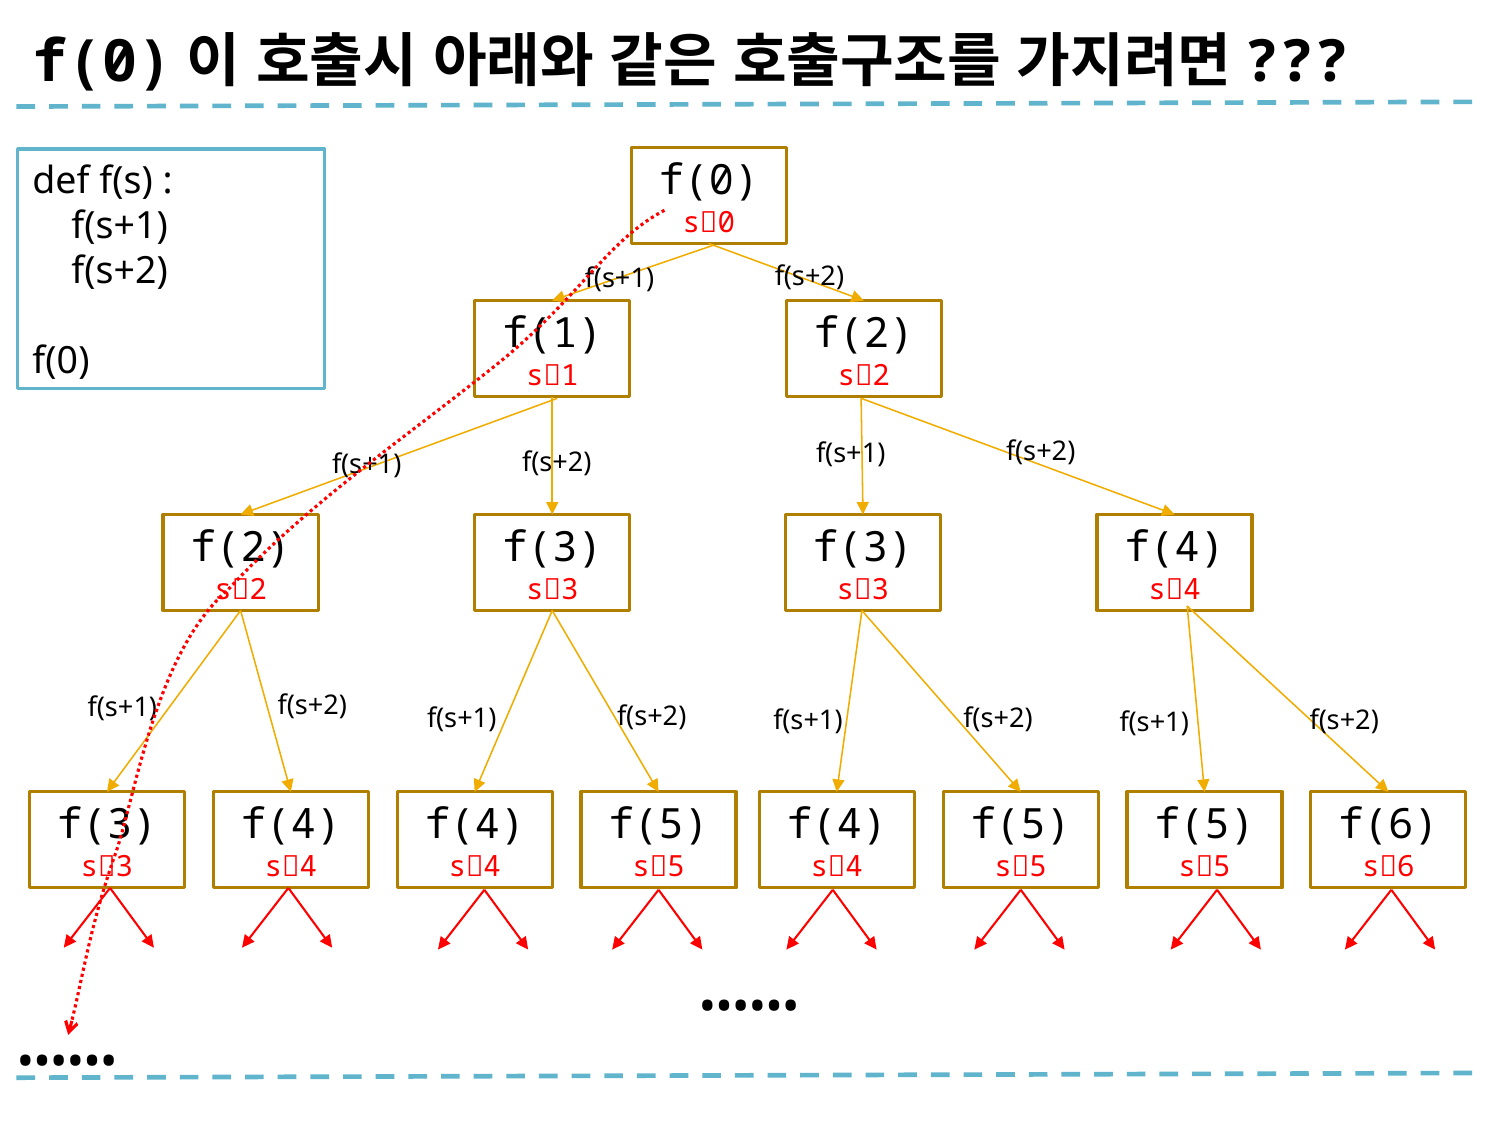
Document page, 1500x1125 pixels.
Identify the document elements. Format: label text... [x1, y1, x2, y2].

text_box f(6) s6 [1309, 790, 1467, 889]
text_box f(3) s3 [784, 513, 942, 612]
text_box f(2) s2 [785, 299, 943, 398]
text_box f(5) s5 [579, 790, 738, 889]
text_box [860, 398, 1175, 515]
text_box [241, 887, 288, 948]
text_box f(s+1) [758, 698, 830, 743]
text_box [1216, 889, 1262, 950]
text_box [786, 889, 832, 950]
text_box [612, 889, 658, 950]
text_box [103, 804, 236, 908]
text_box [240, 610, 291, 793]
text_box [109, 887, 155, 948]
text_box f(4) s4 [396, 790, 554, 889]
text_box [1186, 605, 1389, 793]
text_box f(3) s3 [473, 513, 631, 612]
text_box f(4) s4 [212, 790, 370, 889]
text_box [474, 610, 552, 793]
text_box [78, 960, 123, 983]
text_box f(s+2) [296, 684, 362, 728]
text_box …… [671, 927, 829, 1026]
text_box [836, 610, 861, 793]
text_box f(2) s2 [161, 513, 286, 610]
text_box f(1) s1 [473, 299, 551, 380]
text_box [1391, 889, 1436, 950]
text_box f(s+2) [1027, 696, 1048, 741]
text_box f(5) s5 [942, 790, 1100, 889]
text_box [240, 398, 551, 515]
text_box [861, 610, 1021, 793]
text_box f(s+1) [72, 686, 100, 730]
text_box f(0) s0 [630, 146, 788, 244]
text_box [832, 889, 877, 950]
text_box f(s+1) [412, 696, 468, 741]
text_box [1344, 889, 1391, 950]
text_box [708, 243, 865, 301]
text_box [484, 889, 529, 950]
text_box f(3) s3 [175, 874, 186, 889]
text_box f(s+1) [1104, 700, 1180, 744]
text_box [288, 887, 333, 948]
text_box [437, 889, 484, 950]
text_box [974, 889, 1020, 950]
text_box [658, 889, 703, 950]
text_box f(s+2) [564, 441, 607, 485]
text_box f(3) s3 [28, 790, 128, 889]
text_box f(s+2) [666, 694, 702, 739]
text_box f(1) s1 [530, 313, 631, 398]
title f(0)이 호출시 아래와 같은 호출구조를 가지려면??? [17, 0, 1483, 100]
text_box [206, 529, 435, 720]
text_box f(4) s4 [1095, 513, 1254, 612]
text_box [1170, 889, 1216, 950]
text_box [451, 312, 591, 398]
text_box [616, 208, 666, 244]
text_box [553, 398, 558, 407]
text_box f(s+1) [801, 431, 854, 475]
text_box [552, 610, 659, 793]
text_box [552, 244, 708, 301]
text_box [1020, 889, 1065, 950]
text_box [63, 887, 109, 948]
text_box def f(s) : f(s+1) f(s+2) f(0) [16, 147, 326, 390]
text_box …… [0, 983, 146, 1082]
text_box f(5) s5 [1125, 790, 1284, 889]
text_box f(4) s4 [758, 790, 916, 889]
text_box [106, 610, 240, 793]
